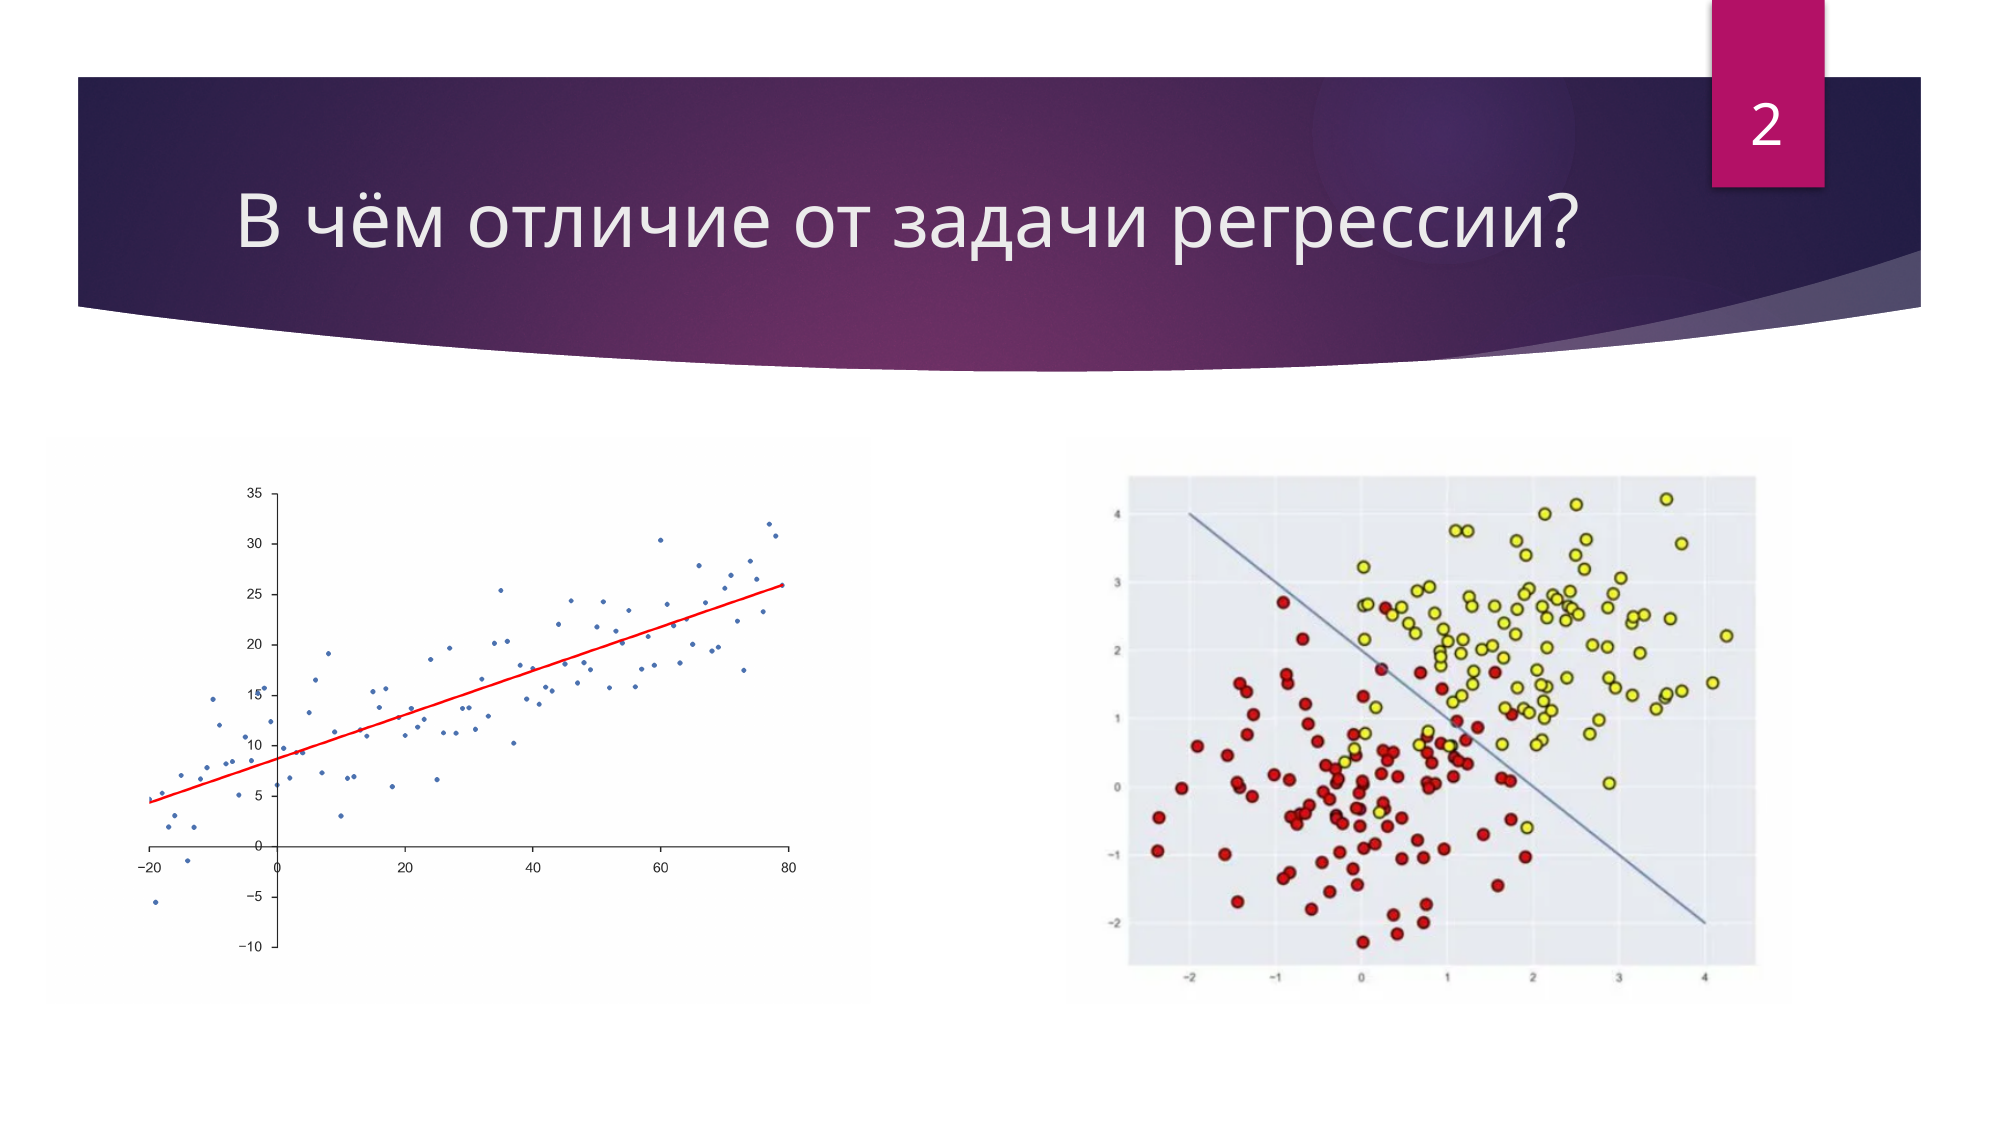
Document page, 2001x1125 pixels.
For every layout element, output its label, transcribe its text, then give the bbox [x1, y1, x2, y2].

picture [1066, 437, 1793, 1005]
slide_number 2 [1698, 48, 1836, 175]
picture [46, 437, 872, 1005]
title В чём отличие от задачи регрессии? [189, 159, 1627, 276]
